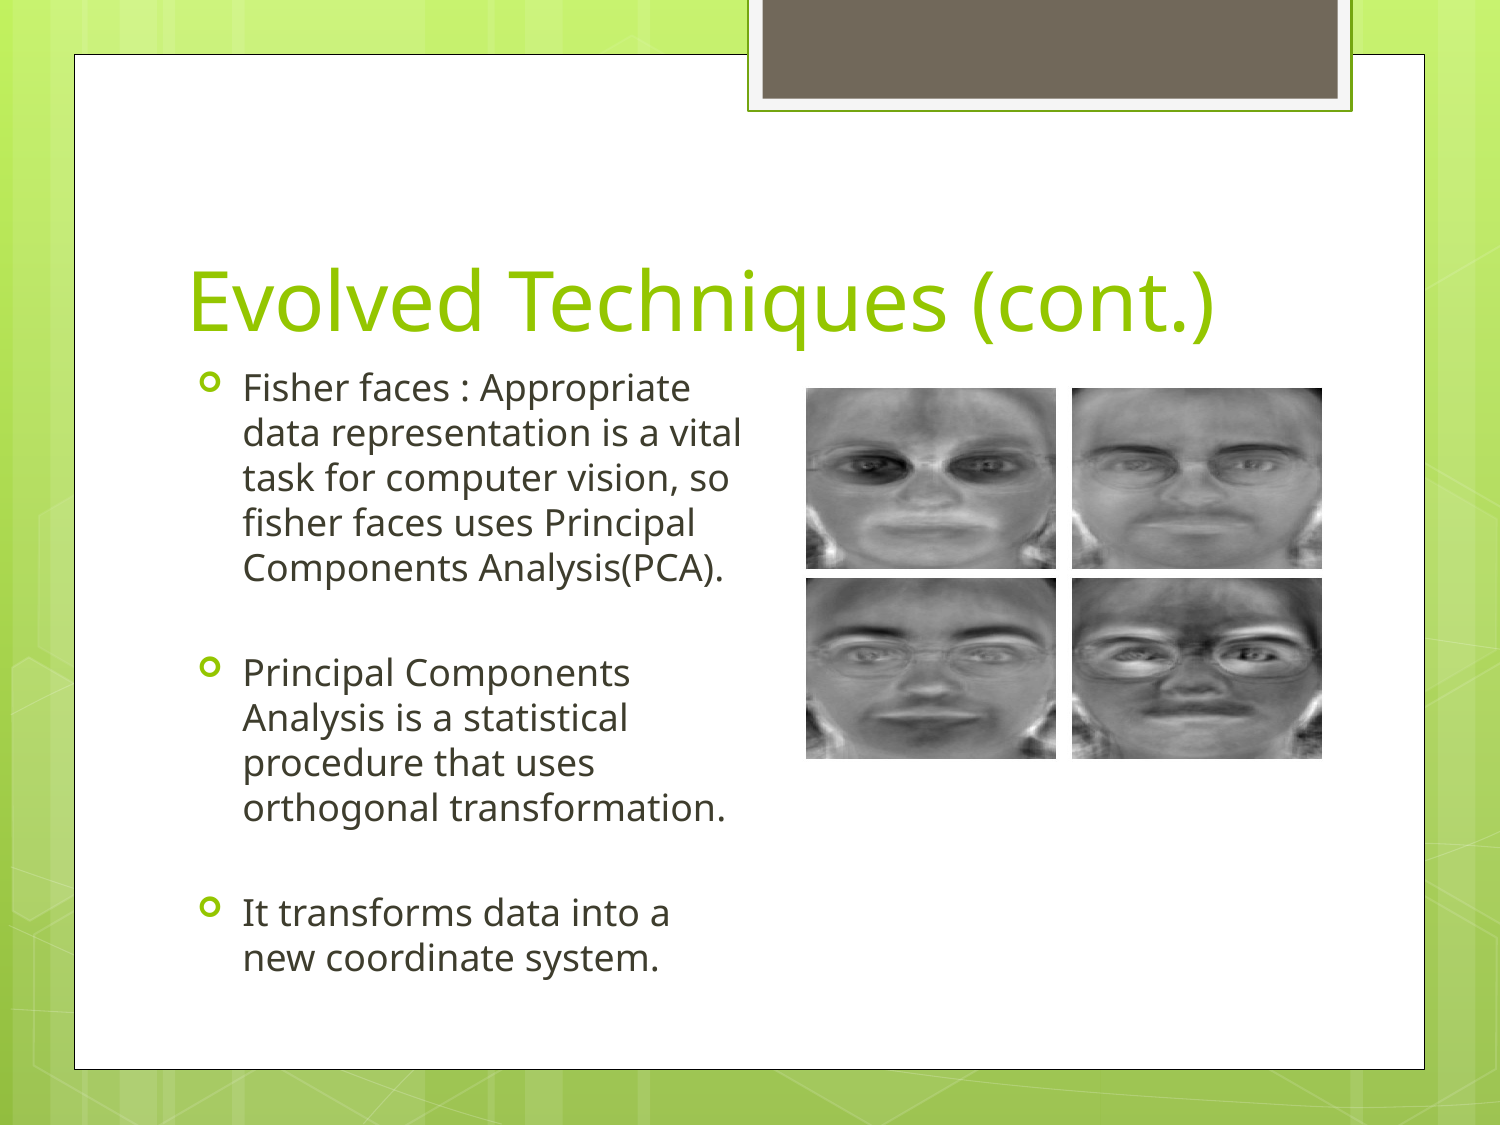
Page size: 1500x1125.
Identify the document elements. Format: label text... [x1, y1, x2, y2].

list Fisher faces : Appropriate data representation is a vital task for computer vision, so fisher faces uses Principal Components Analysis(PCA). Principal Components Analysis is a statistical procedure that uses orthogonal transformation. It transforms data into a new coordinate system. [171, 356, 763, 1038]
title Evolved Techniques (cont.) [171, 168, 1324, 357]
picture [802, 386, 1324, 762]
